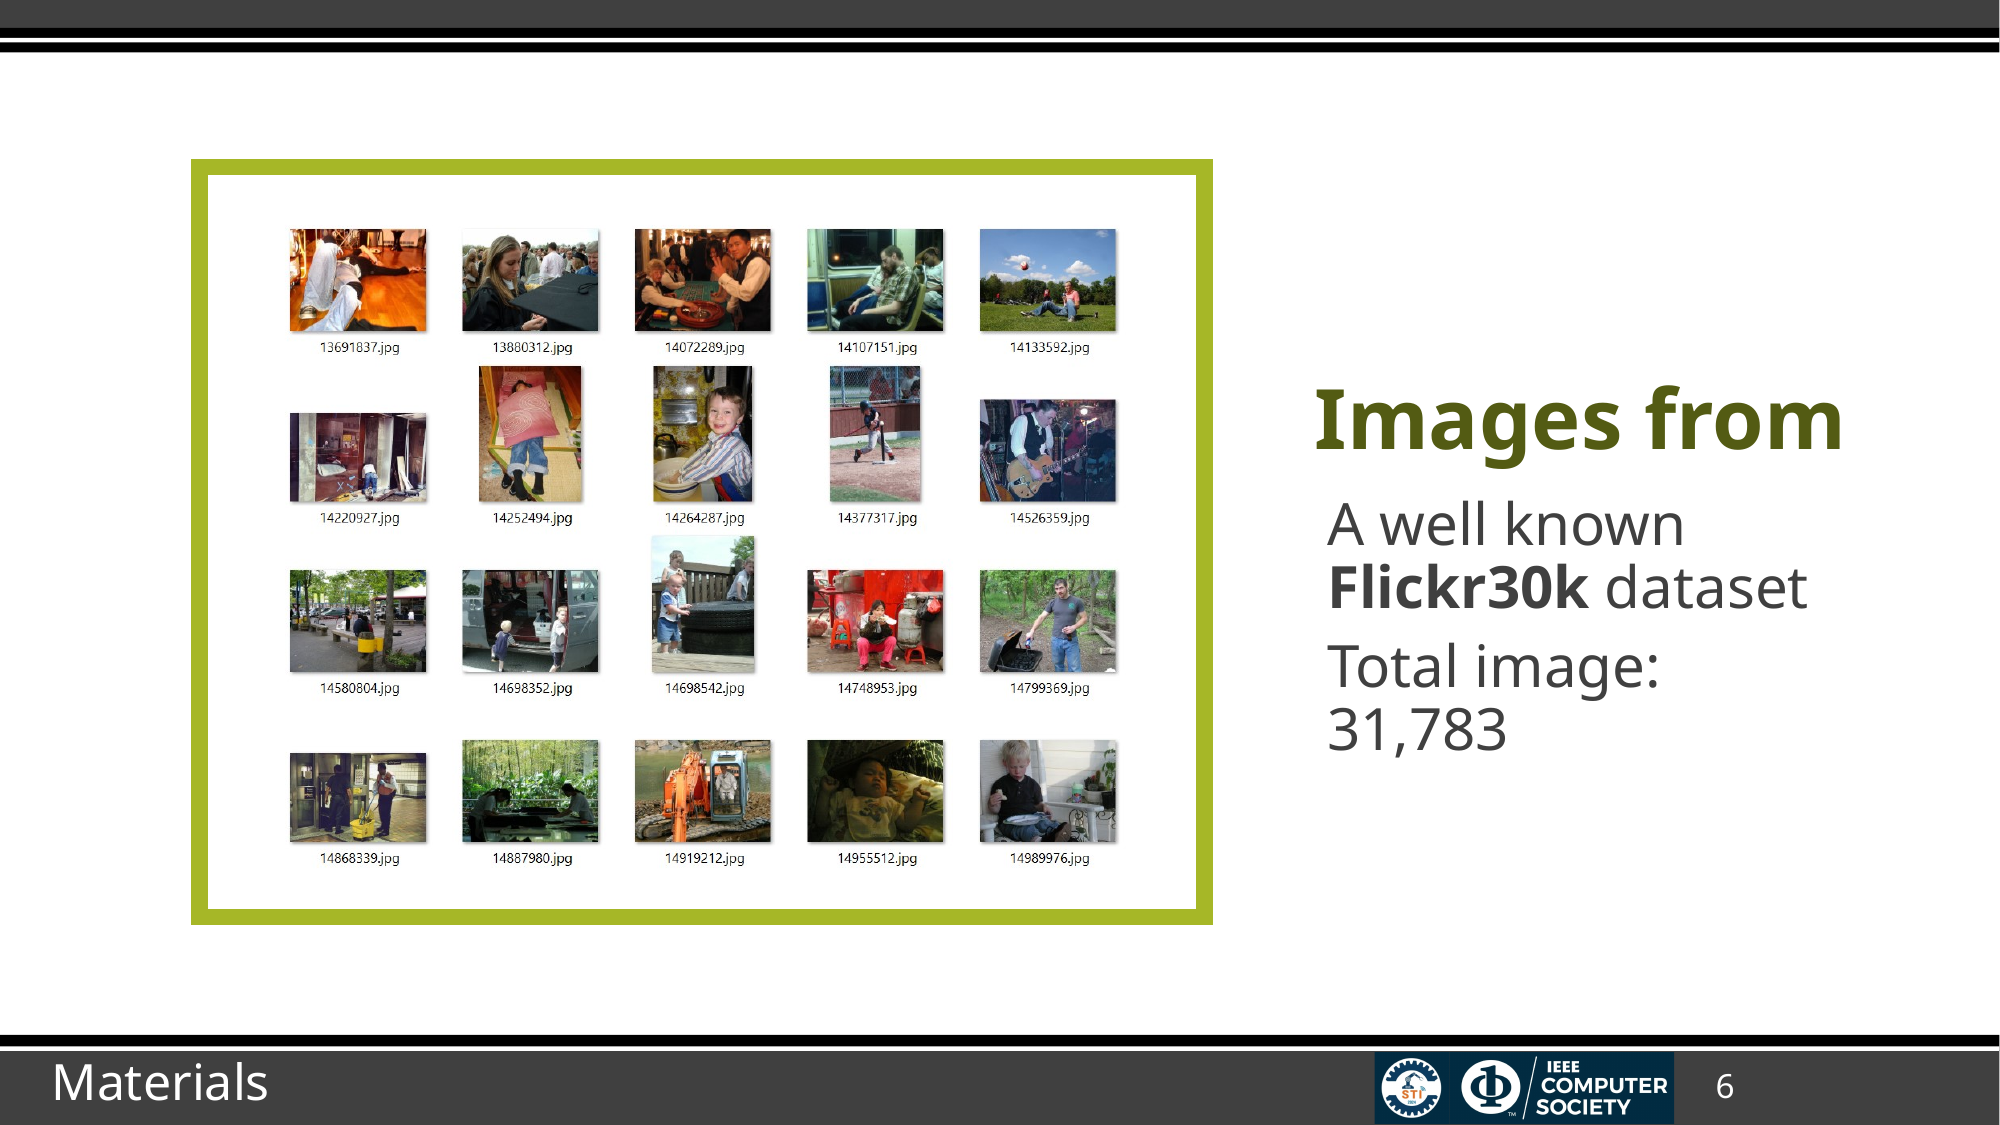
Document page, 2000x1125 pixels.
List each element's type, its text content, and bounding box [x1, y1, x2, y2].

slide_number 6 [1686, 1069, 1750, 1107]
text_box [1374, 1051, 1675, 1125]
list A well known Flickr30k dataset Total image: 31,783 [1312, 487, 1863, 825]
text_box Materials [37, 1049, 625, 1119]
title Images from [1299, 224, 1913, 475]
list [271, 211, 1133, 873]
